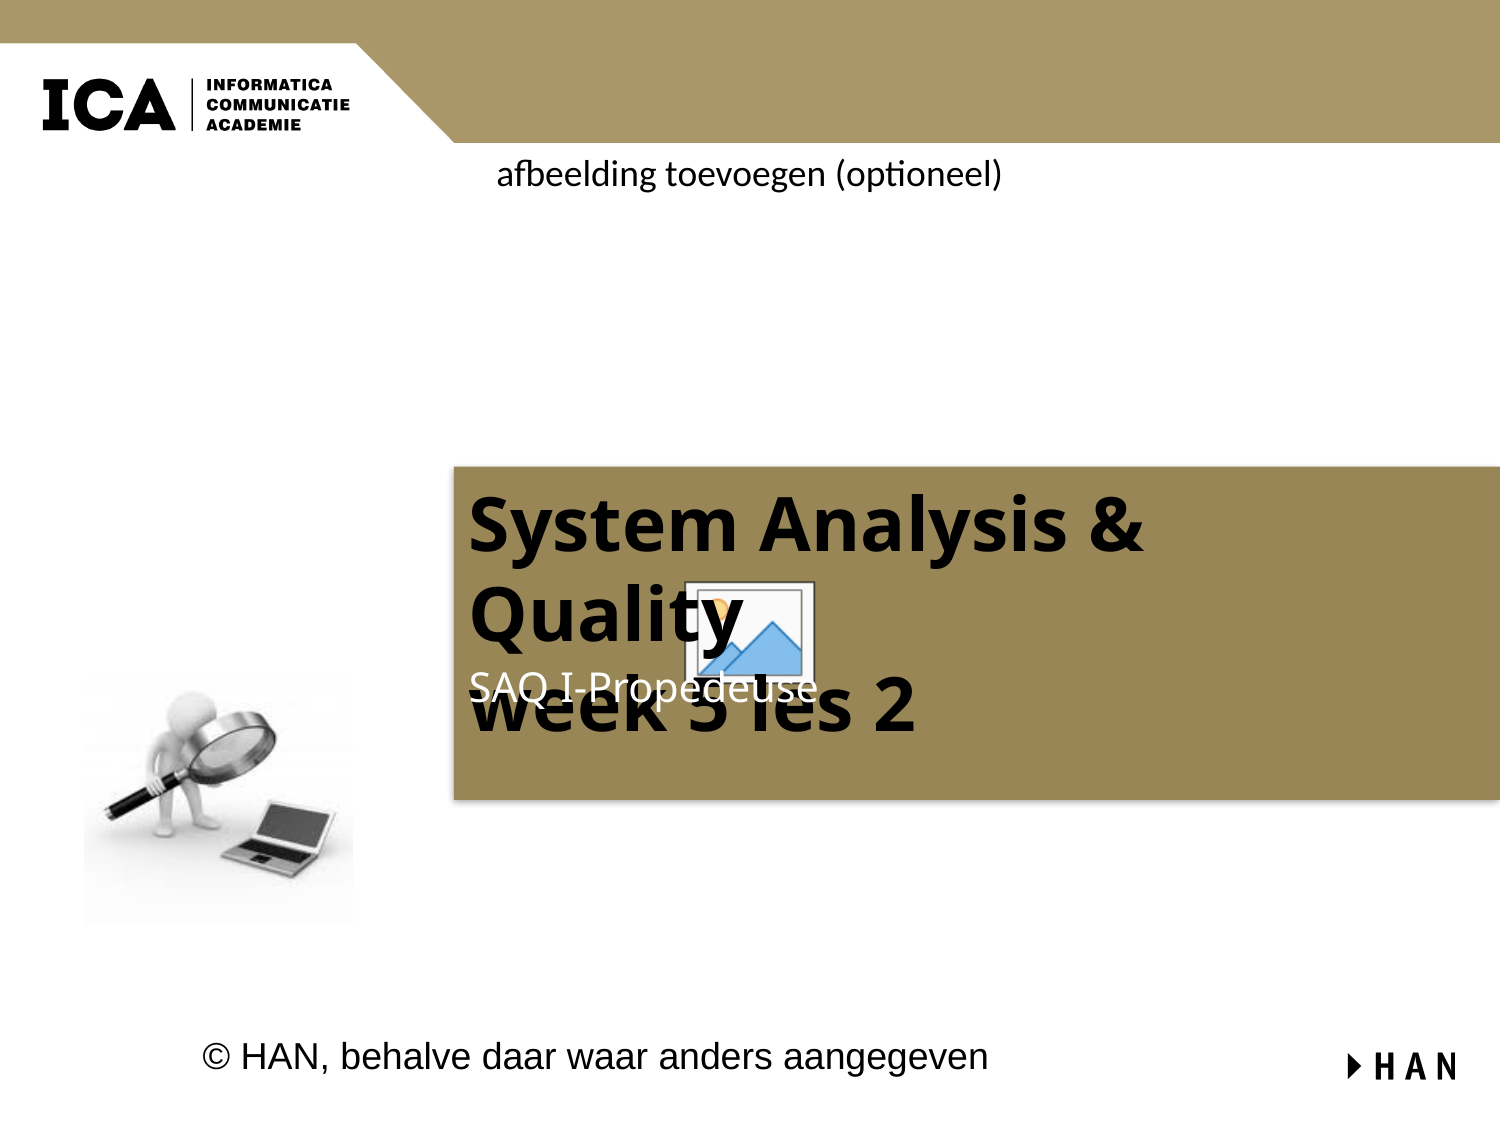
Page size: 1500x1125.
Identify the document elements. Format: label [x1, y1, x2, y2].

picture [0, 141, 1500, 1125]
